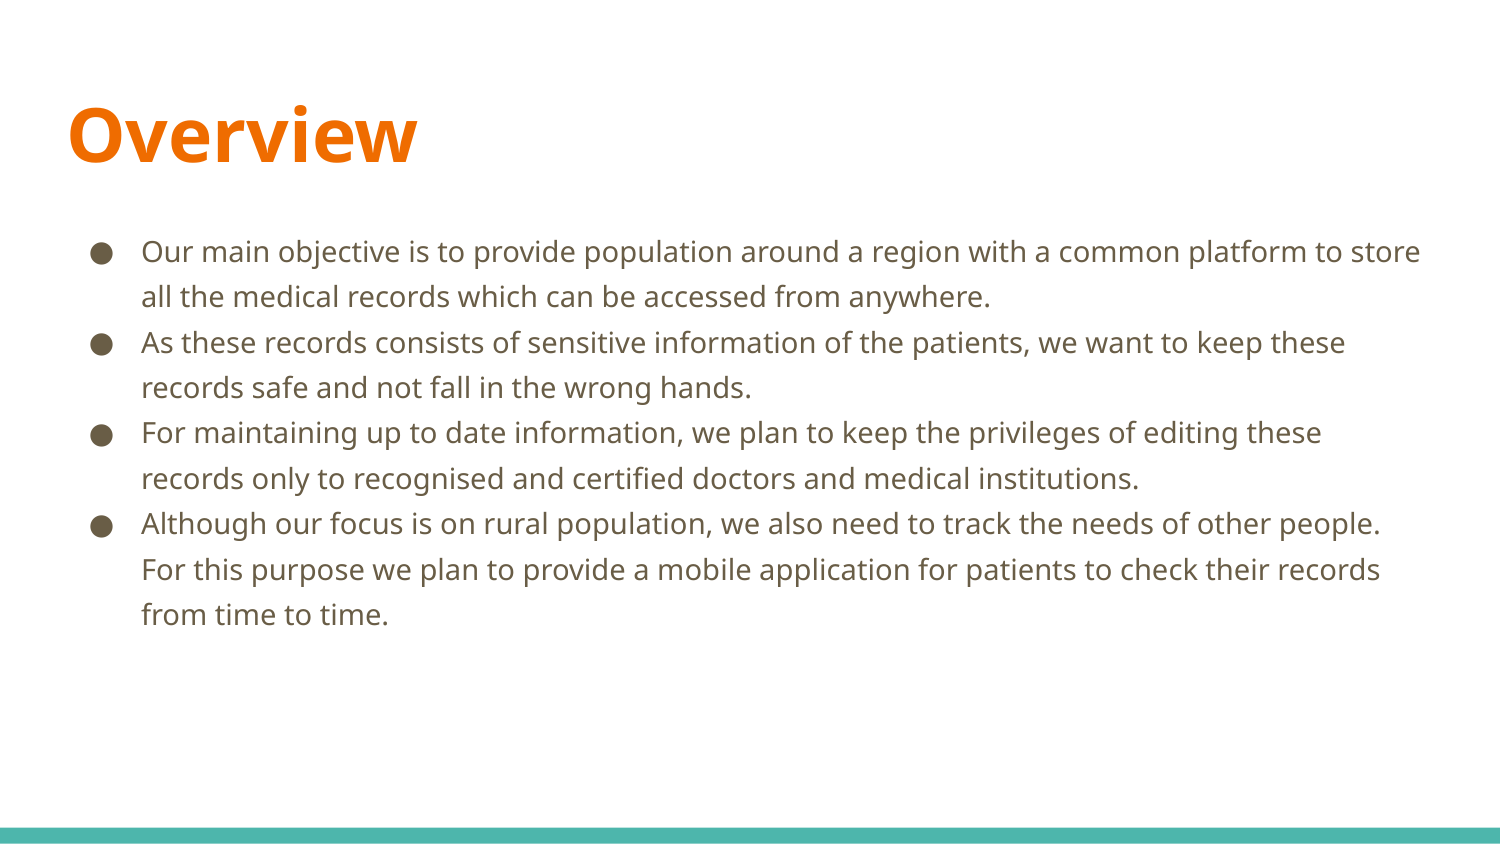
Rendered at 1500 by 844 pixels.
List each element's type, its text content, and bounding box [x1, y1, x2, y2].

title Overview [51, 72, 1449, 189]
list Our main objective is to provide population around a region with a common platform to store all the medical records which can be accessed from anywhere. As these records consists of sensitive information of the patients, we want to keep these records safe and not fall in the wrong hands. For maintaining up to date information, we plan to keep the privileges of editing these records only to recognised and certified doctors and medical institutions. Although our focus is on rural population, we also need to track the needs of other people. For this purpose we plan to provide a mobile application for patients to check their records from time to time. [51, 207, 1449, 750]
